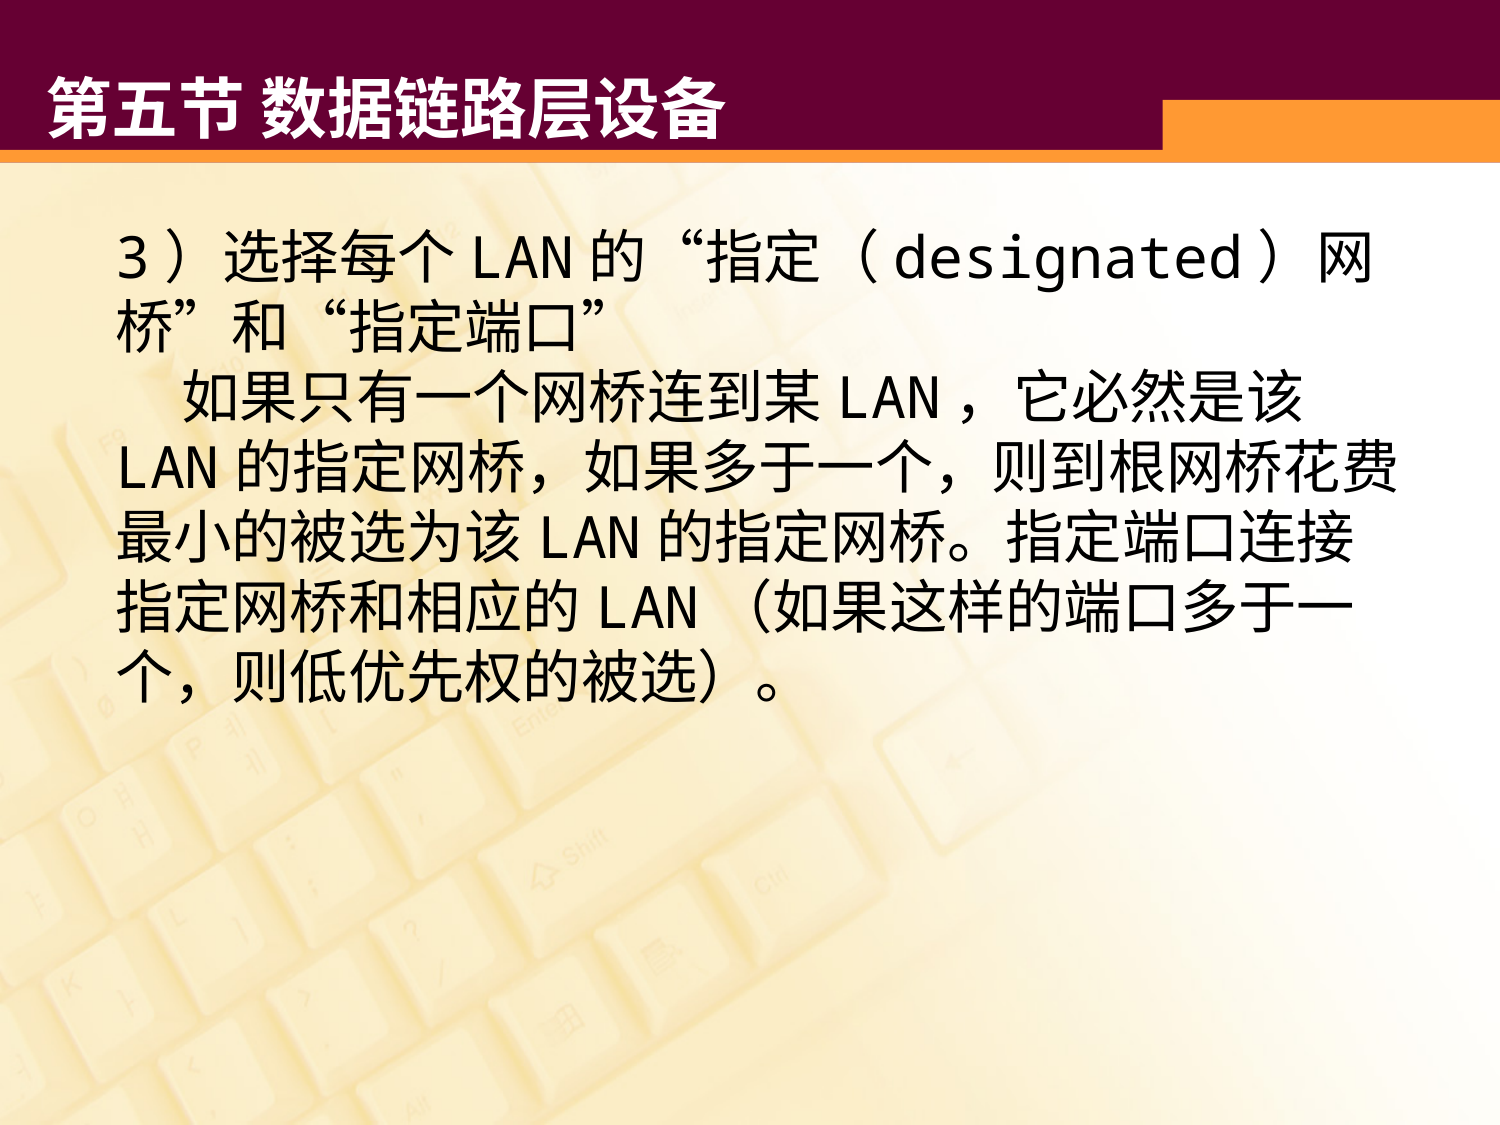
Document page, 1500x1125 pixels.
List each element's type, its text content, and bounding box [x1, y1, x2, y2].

picture [0, 163, 1500, 1125]
title 第五节 数据链路层设备 [29, 50, 1338, 164]
list 3）选择每个LAN的“指定（designated）网桥”和“指定端口” 如果只有一个网桥连到某LAN，它必然是该LAN的指定网桥，如果多于一个，则到根网桥花费最小的被选为该LAN的指定网桥。指定端口连接指定网桥和相应的LAN（如果这样的端口多于一个，则低优先权的被选）。 [100, 212, 1426, 1013]
